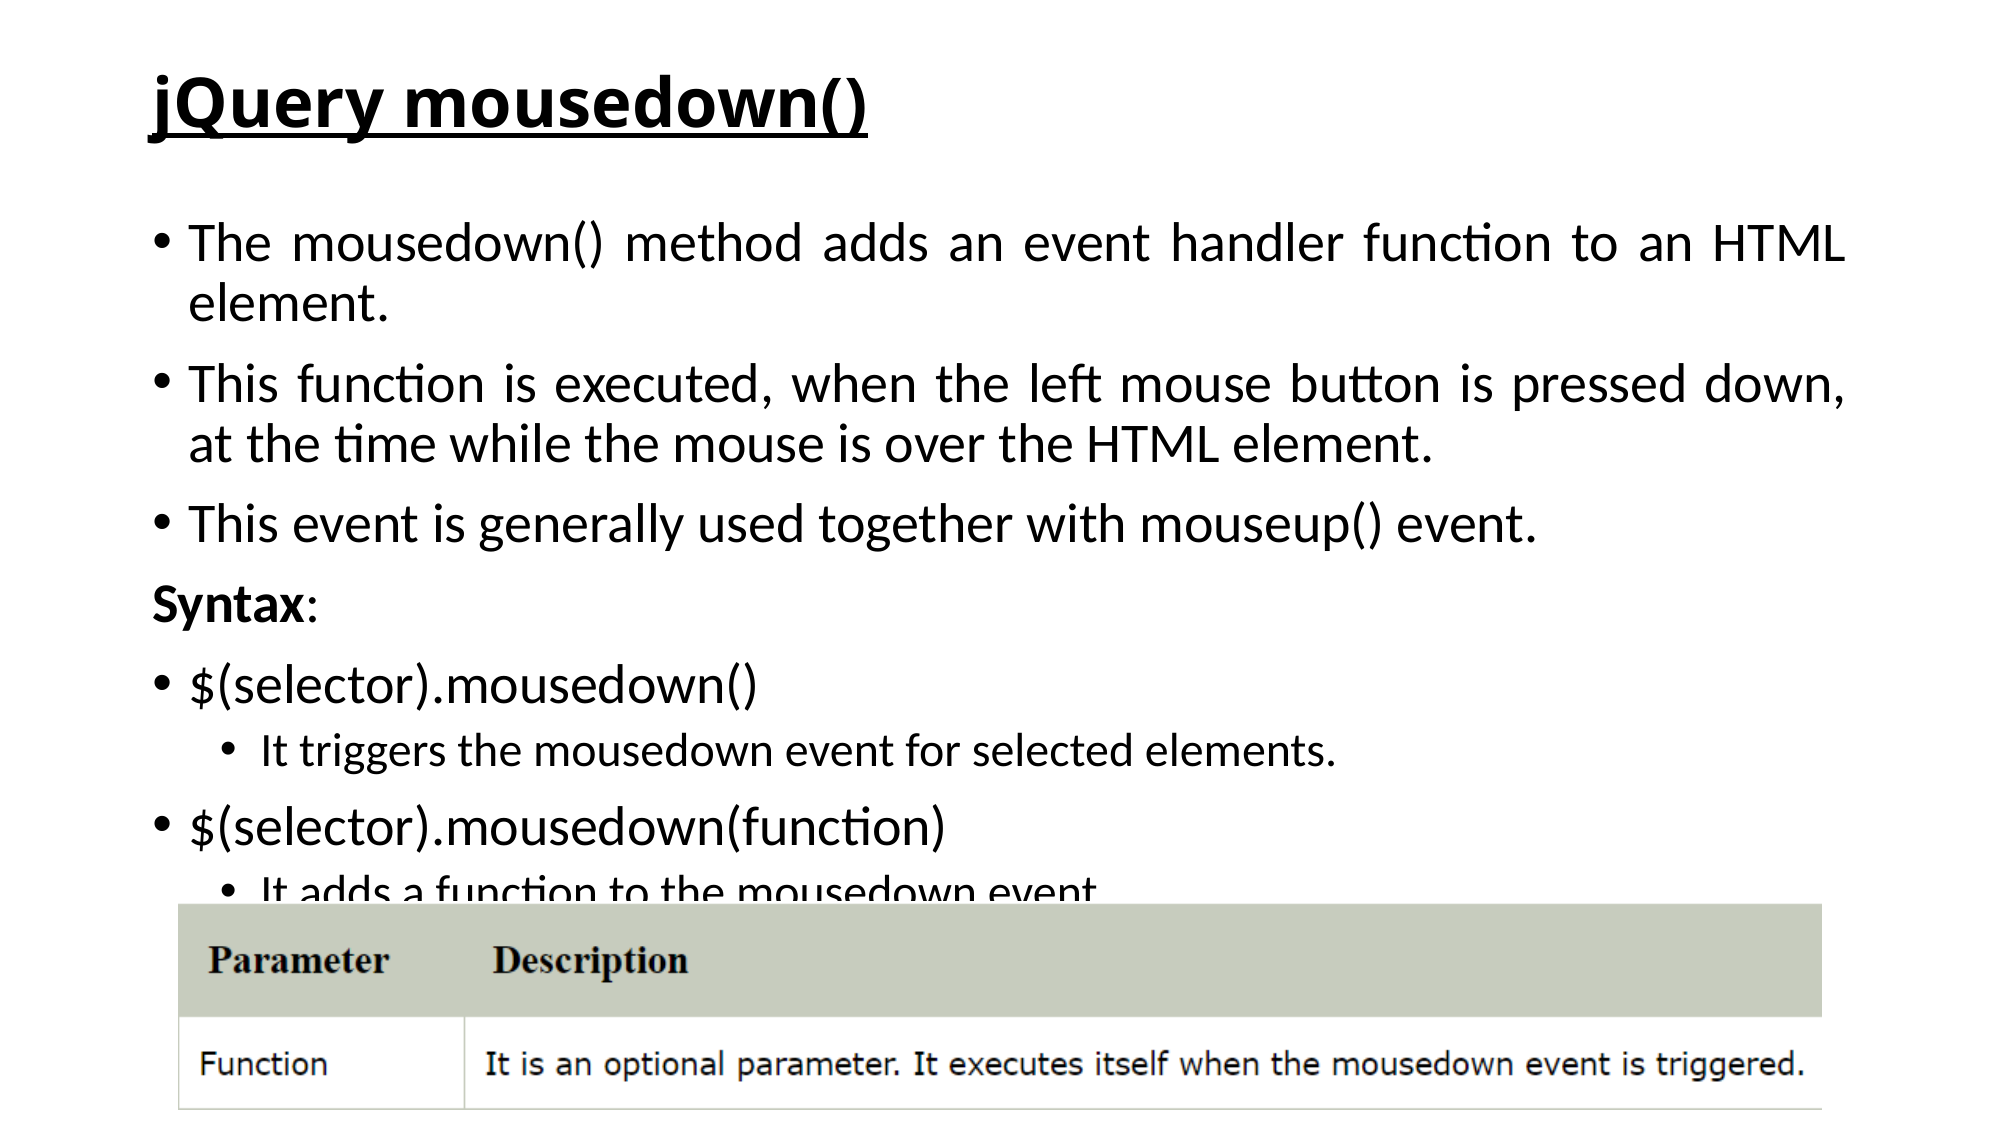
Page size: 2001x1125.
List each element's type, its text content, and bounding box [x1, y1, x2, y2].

list The mousedown() method adds an event handler function to an HTML element. This function is executed, when the left mouse button is pressed down, at the time while the mouse is over the HTML element. This event is generally used together with mouseup() event. Syntax: $(selector).mousedown() It triggers the mousedown event for selected elements. $(selector).mousedown(function) It adds a function to the mousedown event. [137, 205, 1863, 930]
picture [178, 901, 1822, 1110]
title jQuery mousedown() [137, 59, 1863, 205]
